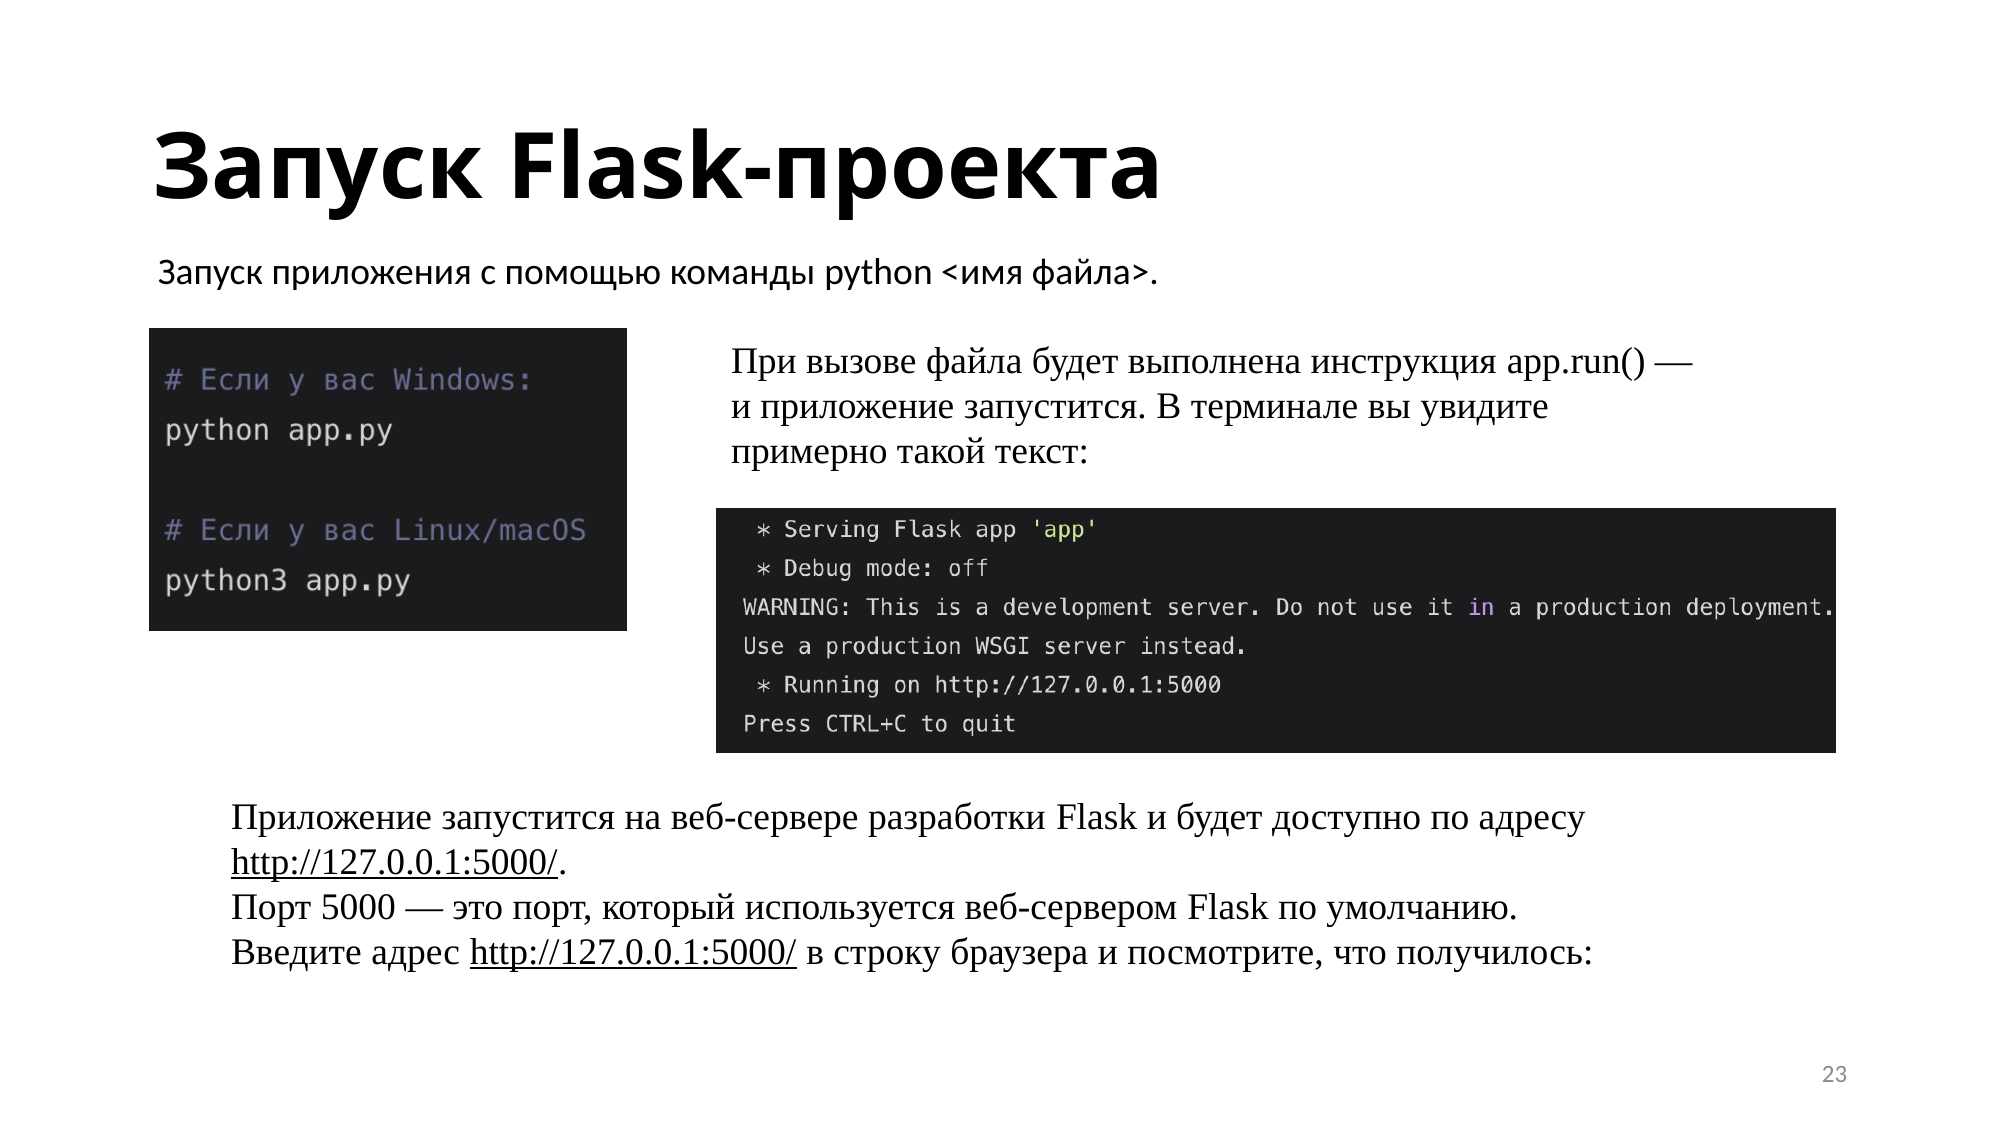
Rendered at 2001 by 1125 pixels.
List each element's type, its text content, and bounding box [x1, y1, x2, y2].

picture [716, 508, 1836, 753]
slide_number 23 [1412, 1042, 1863, 1103]
title Запуск Flask-проекта [137, 59, 1863, 278]
text_box Запуск приложения с помощью команды python <имя файла>. [143, 239, 1183, 300]
text_box При вызове файла будет выполнена инструкция app.run() — и приложение запустится. В терминале вы увидите примерно такой текст: [716, 328, 1717, 479]
text_box Приложение запустится на веб-сервере разработки Flask и будет доступно по адресу http://127.0.0.1:5000/. Порт 5000 — это порт, который используется веб-сервером Flask по умолчанию. Введите адрес http://127.0.0.1:5000/ в строку браузера и посмотрите, что получилось: [216, 784, 1823, 980]
picture [149, 328, 628, 631]
